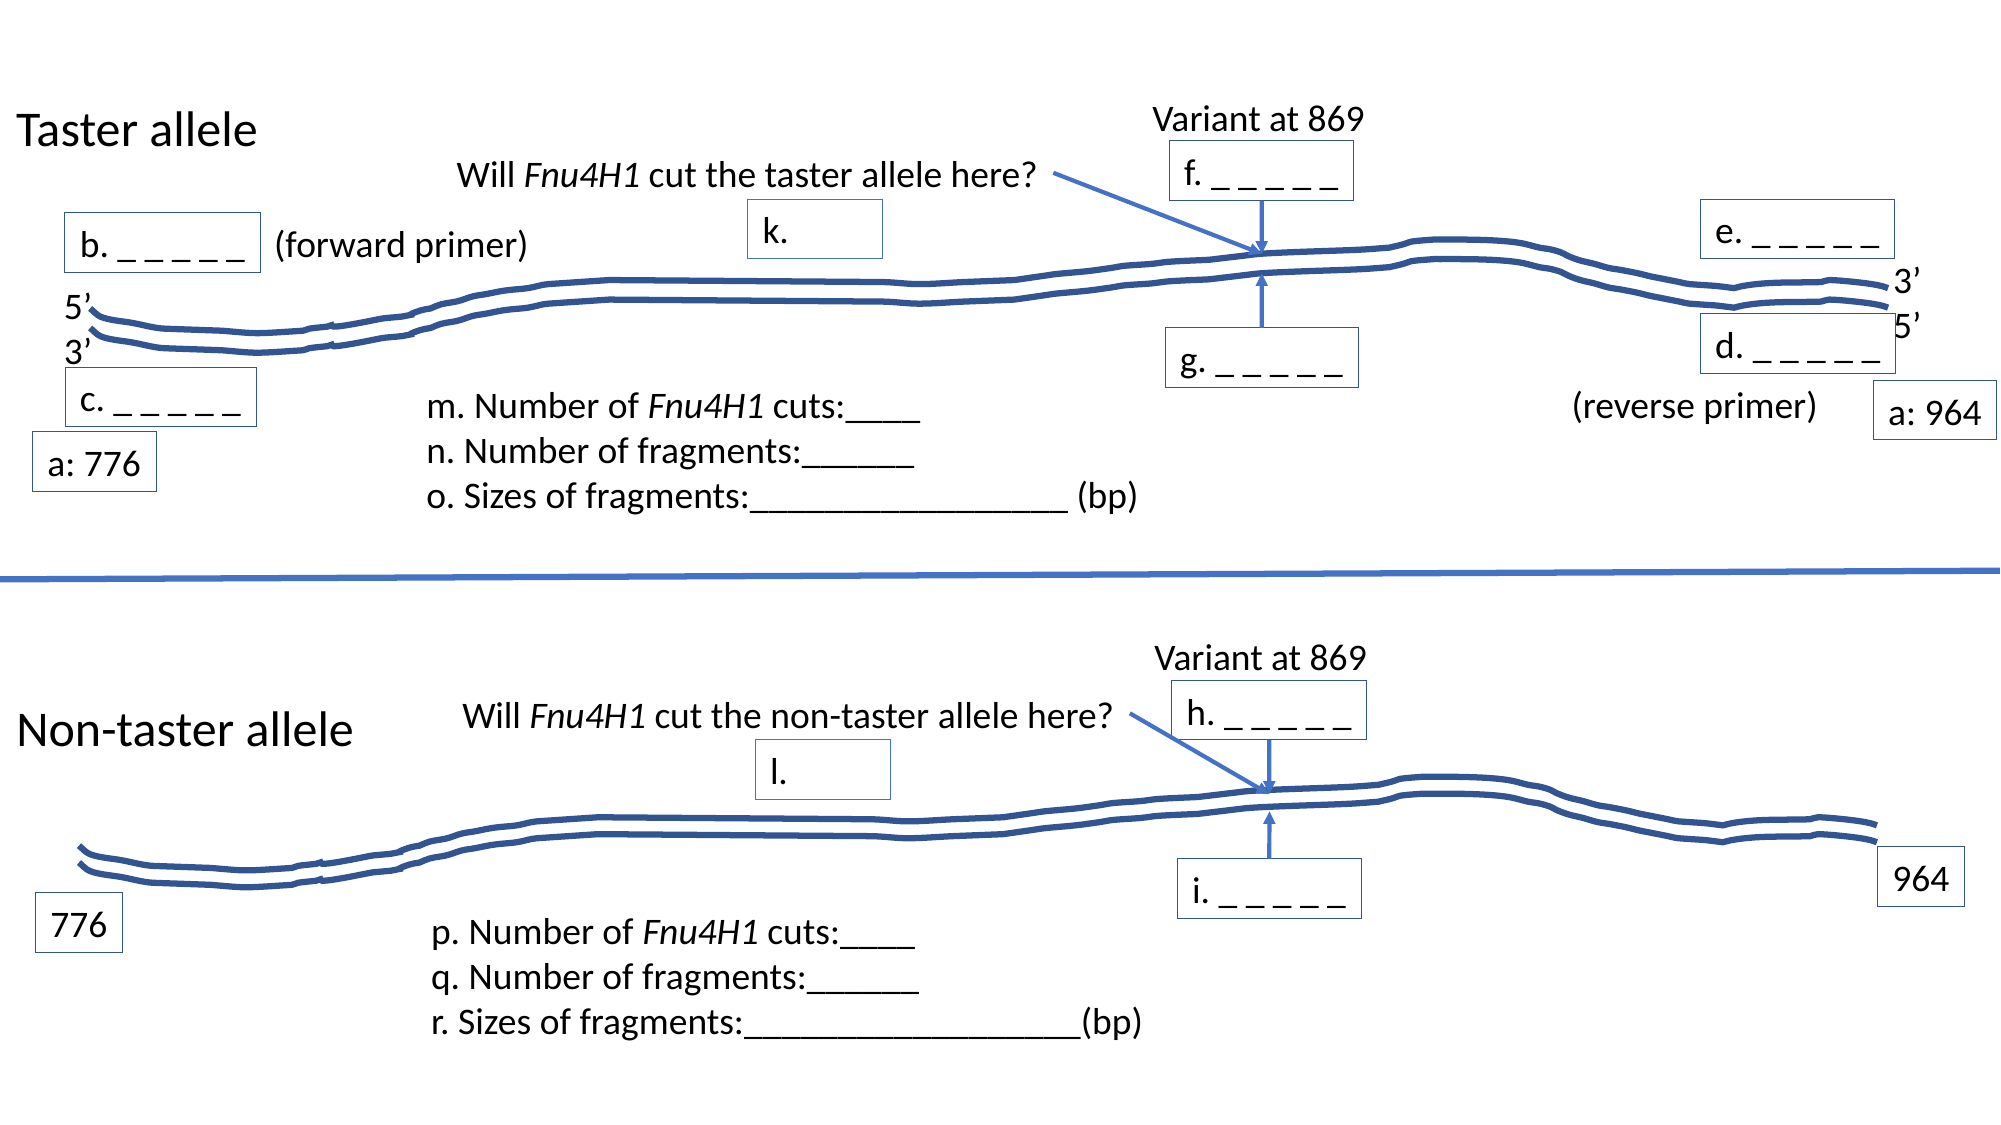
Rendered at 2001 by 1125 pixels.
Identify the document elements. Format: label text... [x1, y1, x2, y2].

text_box Taster allele [1, 88, 273, 164]
text_box d. _ _ _ _ _ [1700, 313, 1896, 374]
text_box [1135, 86, 1382, 389]
text_box 5’ 3’ [49, 274, 107, 379]
text_box [1382, 238, 1878, 294]
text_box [34, 776, 1965, 953]
text_box 3’ 5’ [1878, 248, 1937, 353]
text_box a: 776 [32, 431, 157, 492]
text_box e. _ _ _ _ _ [1700, 199, 1895, 259]
text_box a: 964 [1873, 380, 1997, 440]
text_box (reverse primer) [1556, 373, 1833, 434]
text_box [437, 142, 1262, 260]
text_box b. _ _ _ _ _ [64, 212, 259, 273]
text_box p. Number of Fnu4H1 cuts:____ q. Number of fragments:______ r. Sizes of fragments:__________________(bp) [416, 953, 1159, 1050]
text_box c. _ _ _ _ _ [65, 367, 257, 427]
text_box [444, 683, 1270, 801]
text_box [0, 570, 2000, 580]
text_box [107, 263, 1135, 335]
text_box Non-taster allele [1, 688, 370, 764]
text_box [1382, 291, 1878, 314]
text_box Variant at 869 [1139, 625, 1382, 686]
text_box h. _ _ _ _ _ [1270, 686, 1367, 740]
text_box (forward primer) [259, 212, 544, 273]
text_box [107, 297, 1135, 354]
text_box m. Number of Fnu4H1 cuts:____ n. Number of fragments:______ o. Sizes of fragments:_________________ (bp) [411, 373, 1155, 524]
